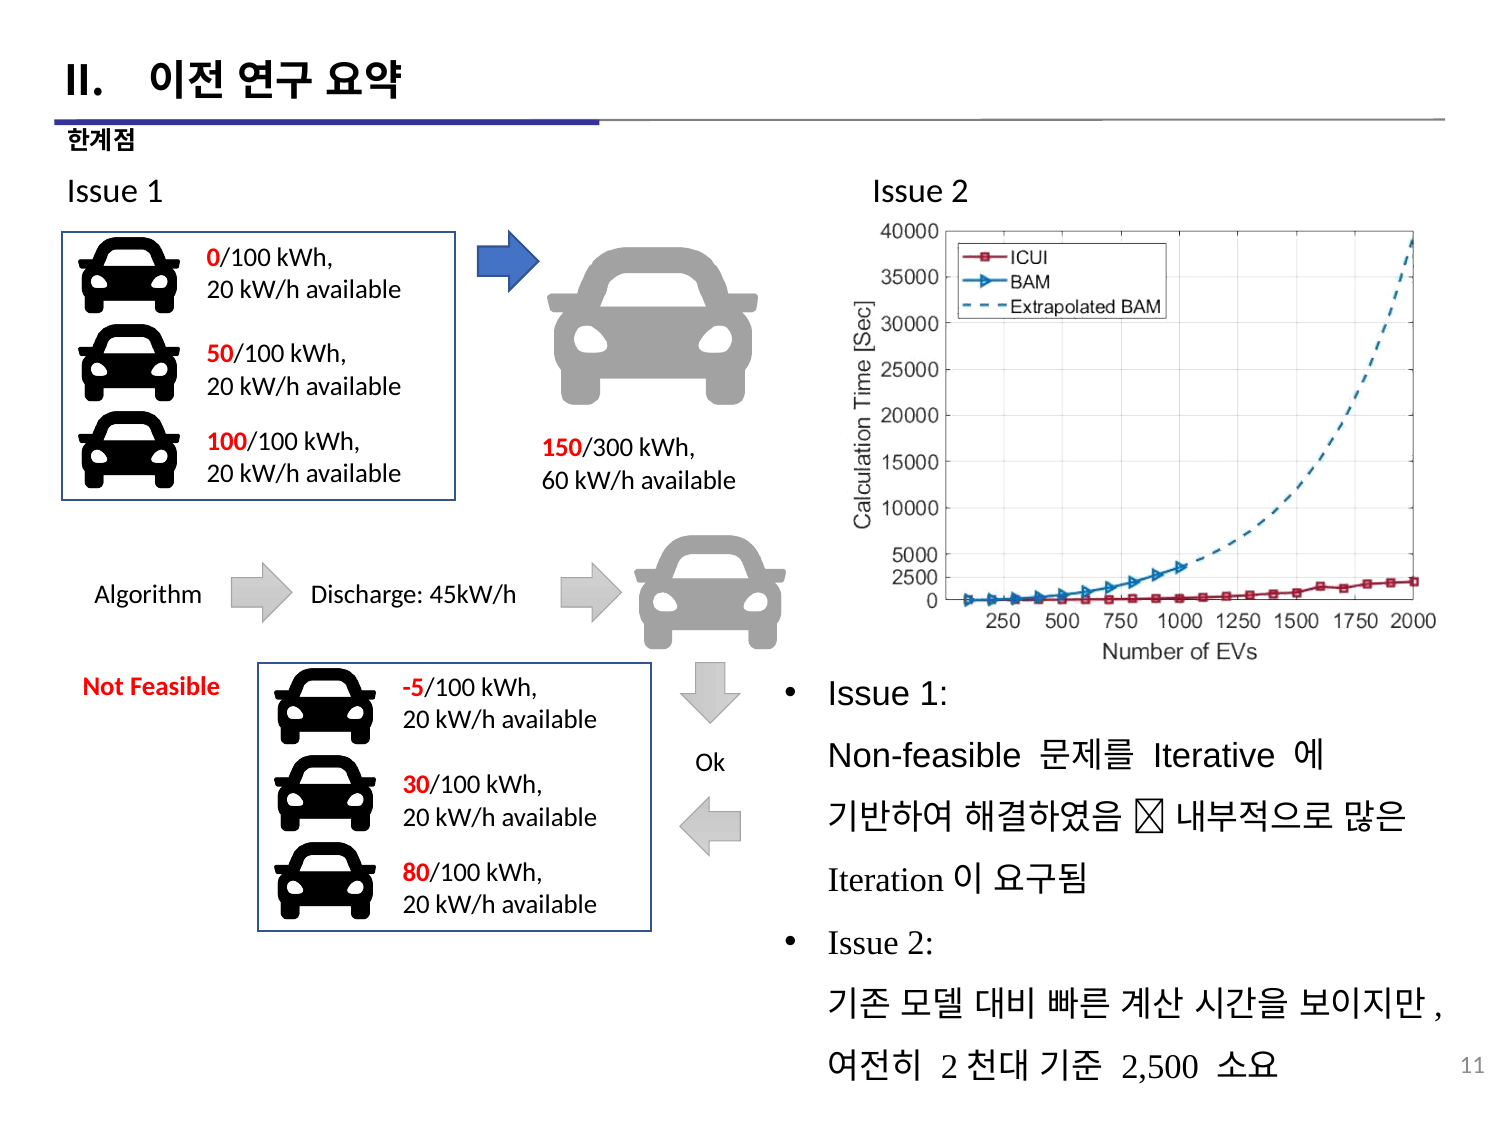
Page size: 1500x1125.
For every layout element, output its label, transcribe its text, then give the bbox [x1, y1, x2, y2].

text_box Issue 1: Non-feasible 문제를 Iterative 에 기반하여 해결하였음  내부적으로 많은 Iteration이 요구됨 Issue 2: 기존 모델 대비 빠른 계산 시간을 보이지만, 여전히 2천대 기준 2,500 소요 [769, 642, 1473, 1093]
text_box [61, 220, 786, 932]
text_box Issue 2 [857, 160, 1068, 196]
slide_number 11 [1473, 1040, 1500, 1082]
text_box 이전 연구 요약 [49, 45, 1500, 120]
picture [847, 196, 1473, 665]
title 한계점 [52, 122, 194, 160]
text_box Issue 1 [52, 160, 262, 217]
